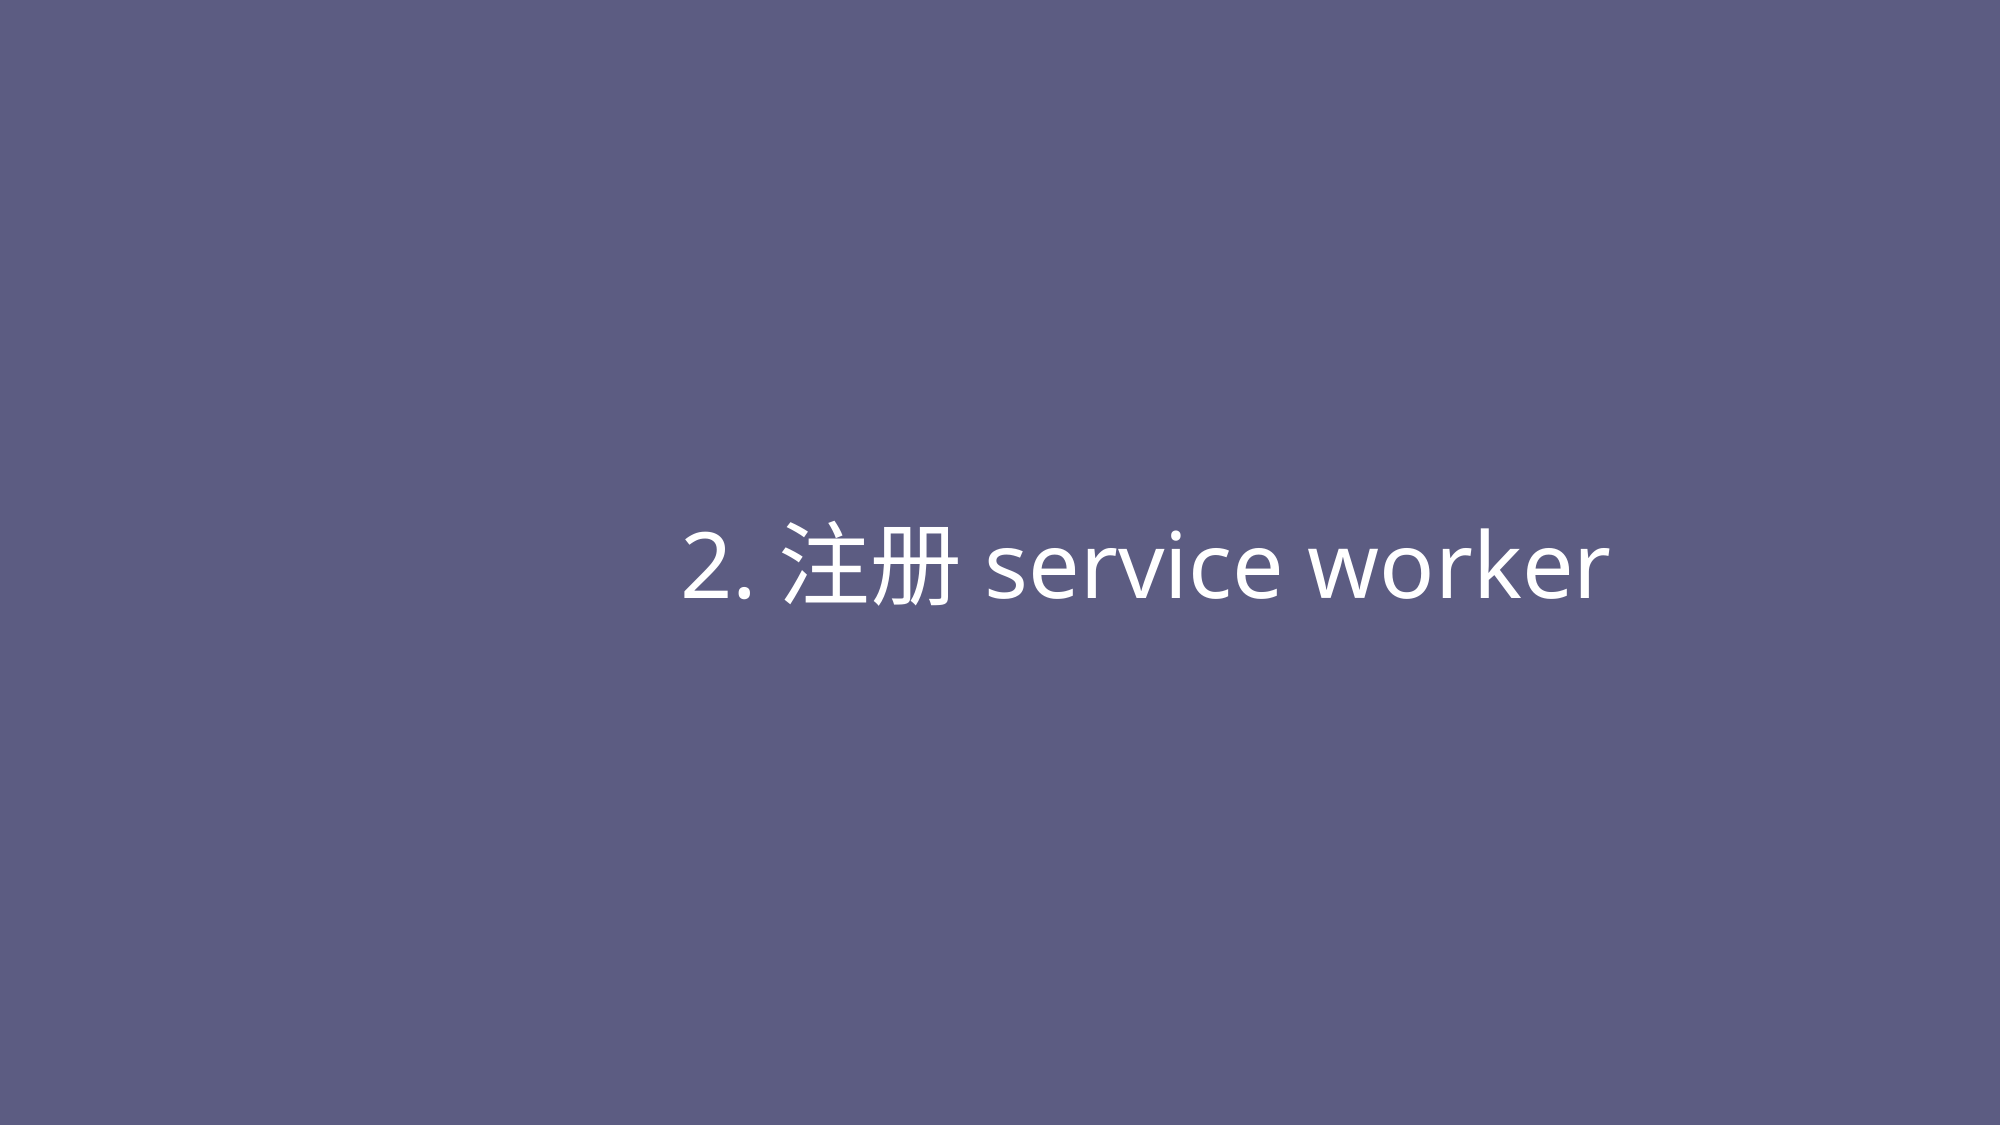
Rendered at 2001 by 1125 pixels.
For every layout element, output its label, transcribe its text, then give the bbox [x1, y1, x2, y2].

text_box 2.注册service worker [665, 499, 1627, 624]
text_box [0, 0, 2000, 1125]
